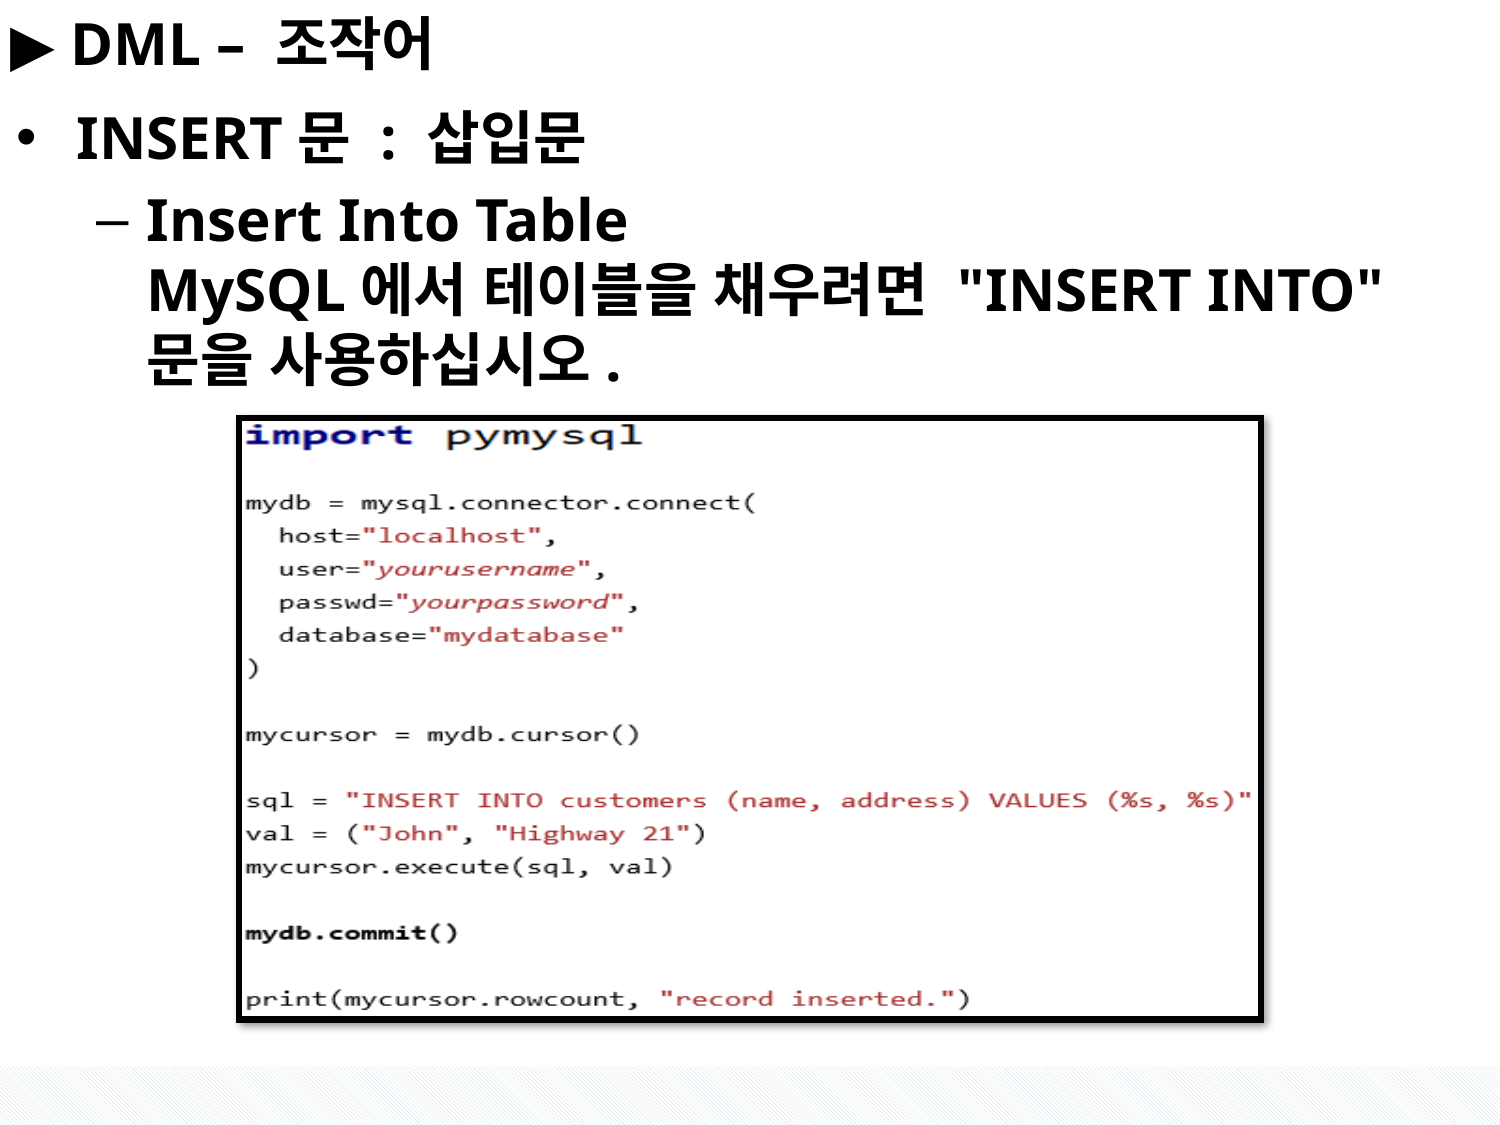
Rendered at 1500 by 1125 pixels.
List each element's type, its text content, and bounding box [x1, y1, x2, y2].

list INSERT문 : 삽입문 Insert Into Table MySQL에서 테이블을 채우려면 "INSERT INTO" 문을 사용하십시오. [0, 93, 1500, 956]
picture [241, 420, 1259, 1017]
text_box ▶ DML – 조작어 [0, 0, 1495, 93]
